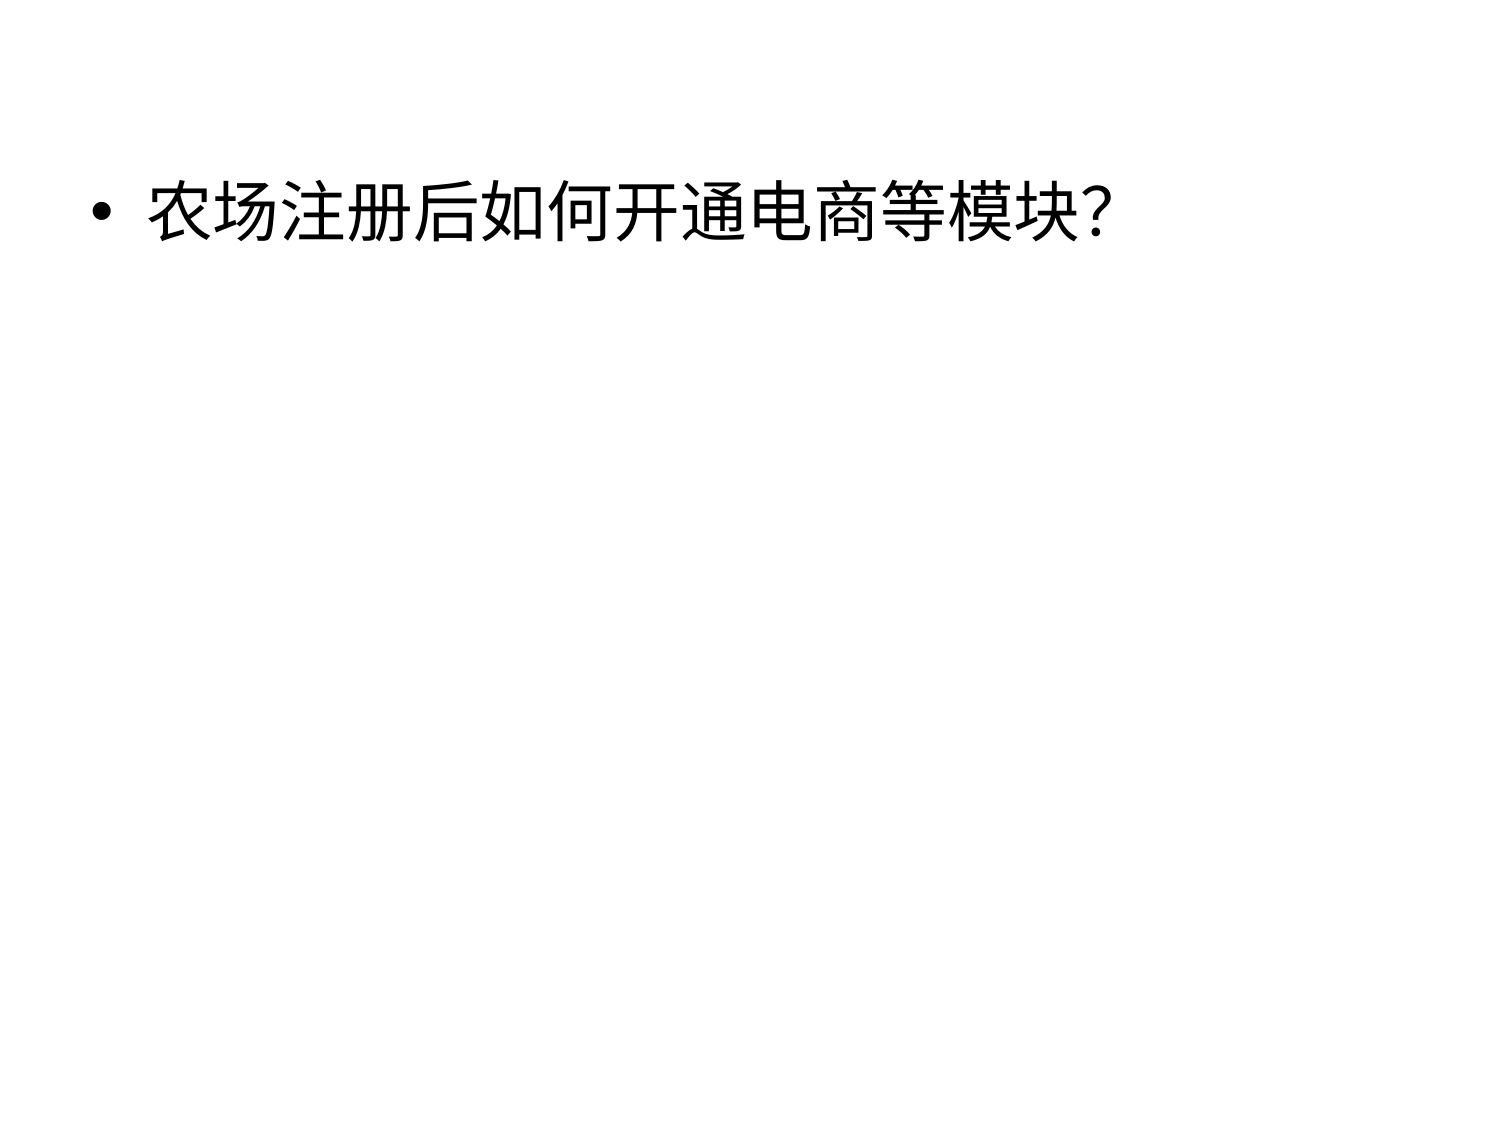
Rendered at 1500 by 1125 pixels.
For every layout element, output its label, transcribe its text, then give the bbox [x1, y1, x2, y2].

list 农场注册后如何开通电商等模块？ [75, 162, 1425, 1005]
